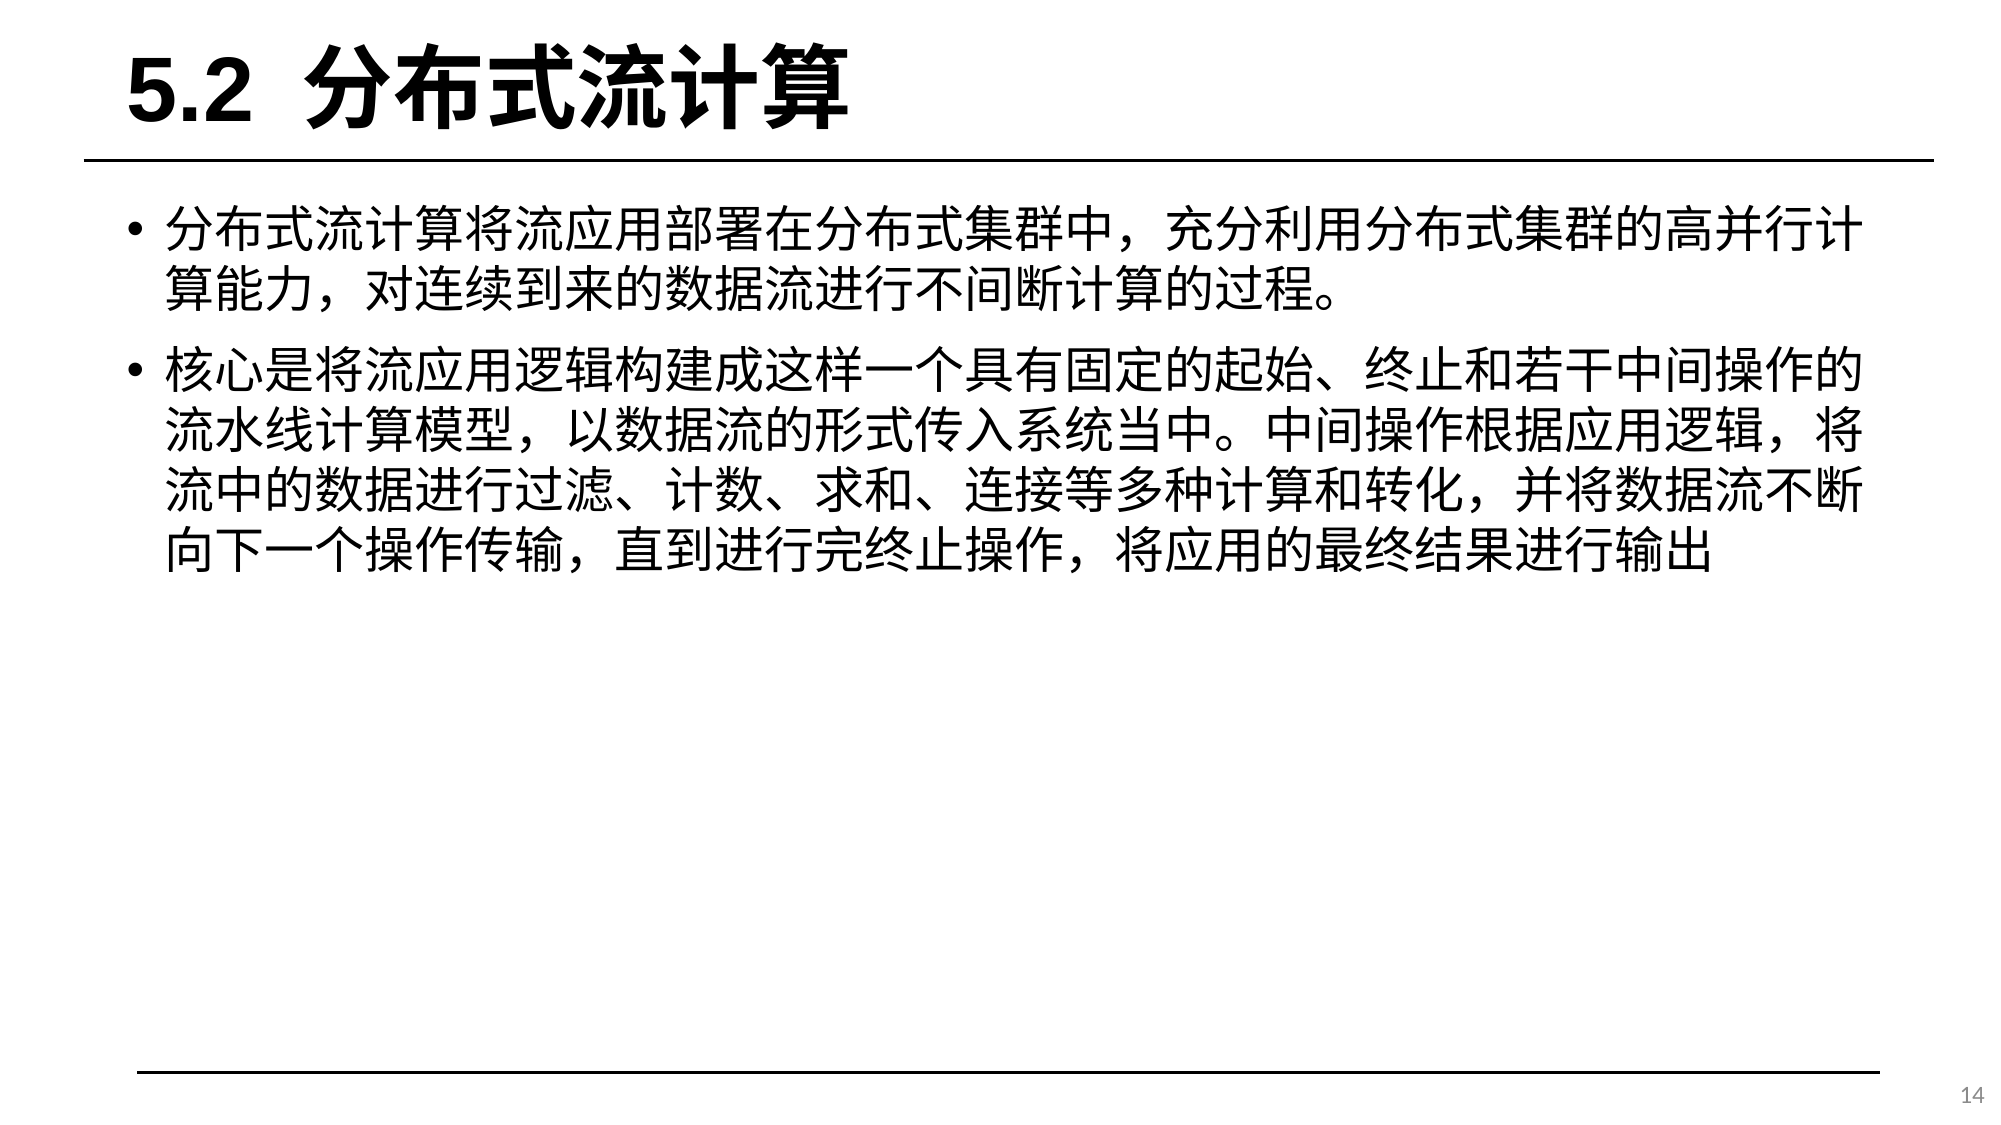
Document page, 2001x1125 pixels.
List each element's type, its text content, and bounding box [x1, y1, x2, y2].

list 分布式流计算将流应用部署在分布式集群中，充分利用分布式集群的高并行计算能力，对连续到来的数据流进行不间断计算的过程。 核心是将流应用逻辑构建成这样一个具有固定的起始、终止和若干中间操作的流水线计算模型，以数据流的形式传入系统当中。中间操作根据应用逻辑，将流中的数据进行过滤、计数、求和、连接等多种计算和转化，并将数据流不断向下一个操作传输，直到进行完终止操作，将应用的最终结果进行输出 [111, 190, 1905, 1014]
title 5.2 分布式流计算 [111, 22, 1905, 161]
slide_number 14 [1550, 1063, 2000, 1124]
